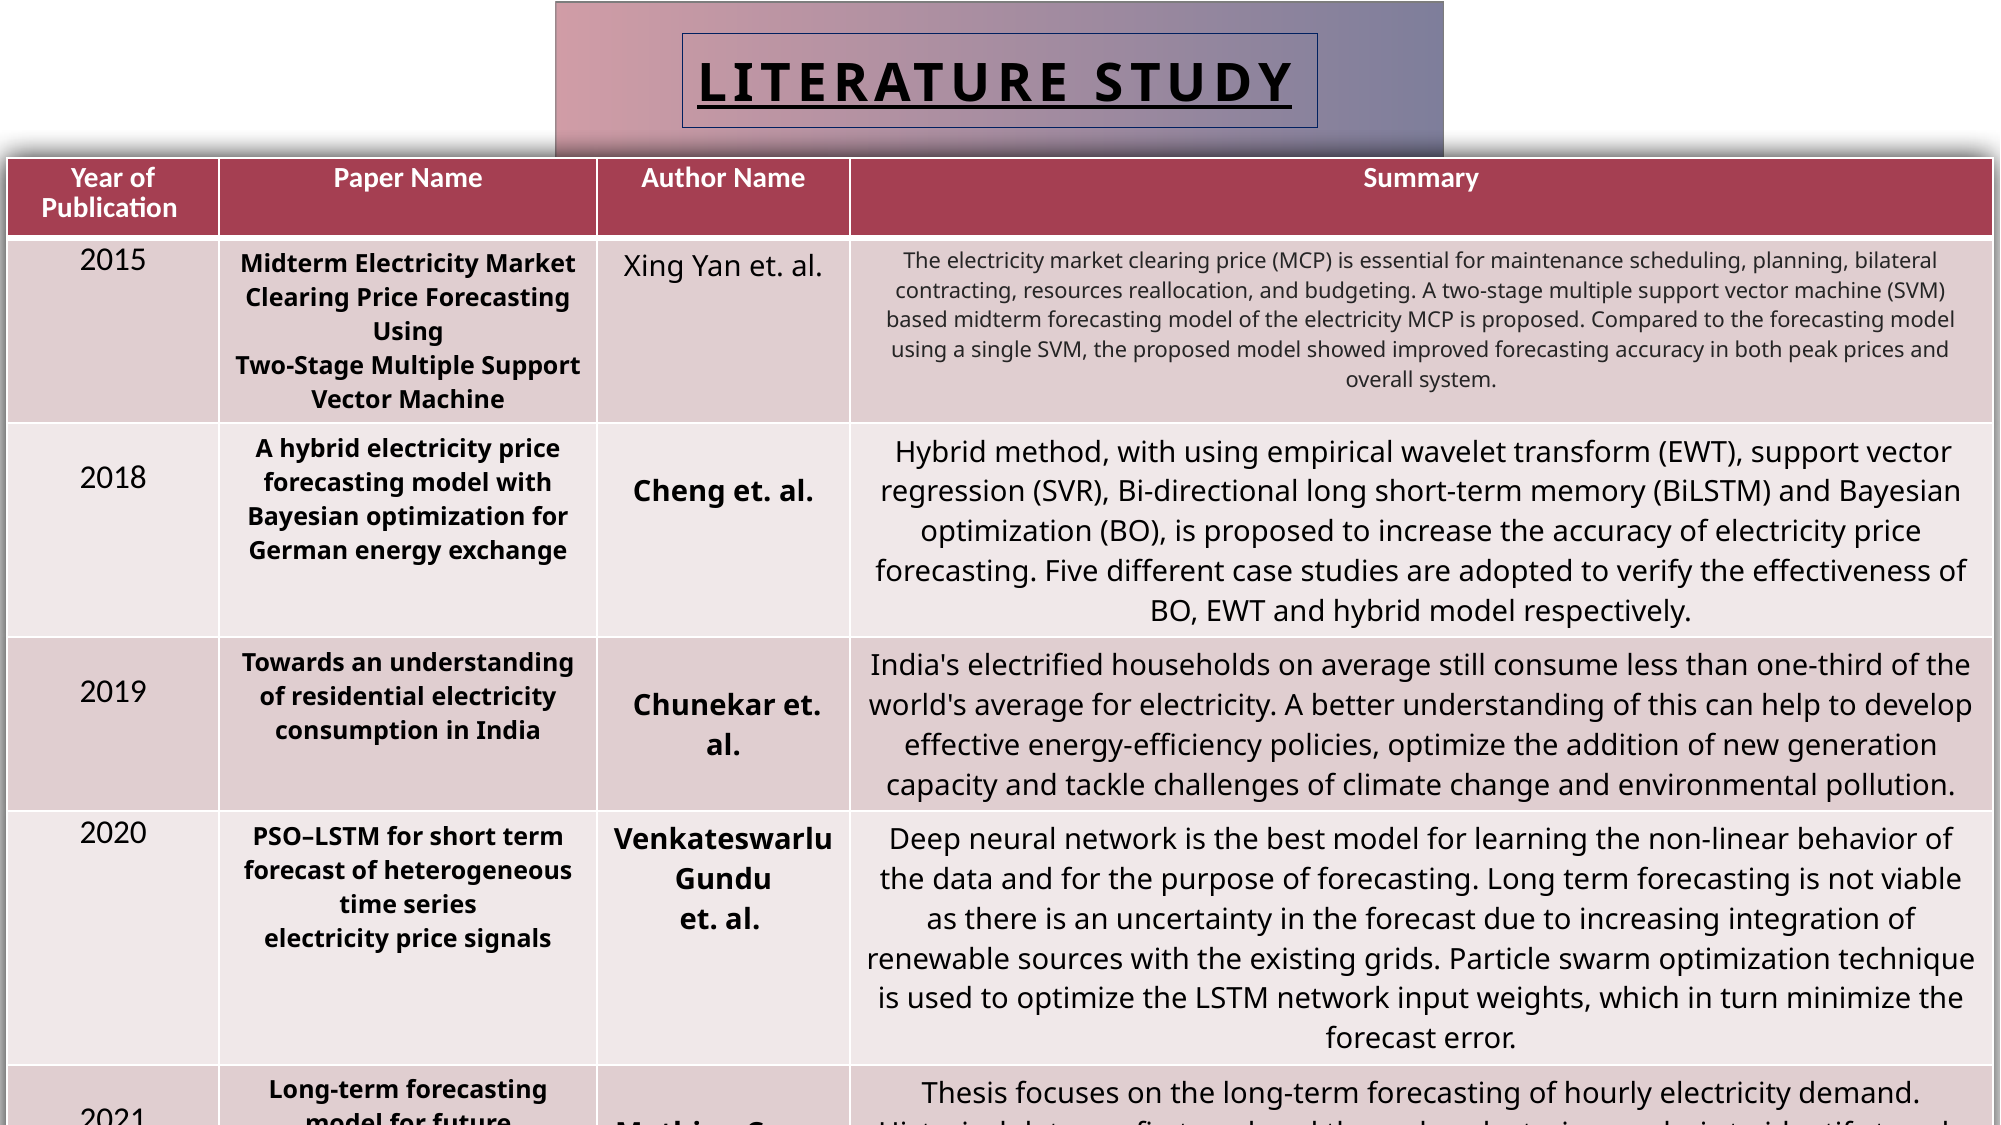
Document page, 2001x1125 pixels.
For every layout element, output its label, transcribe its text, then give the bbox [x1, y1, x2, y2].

table_cell Thesis focuses on the long-term forecasting of hourly electricity demand. Historical data are first analyzed through a clustering analysis to identify trends and patterns, based on a k-means clustering algorithm. Generalized additive model, a relatively new model in the energy forecasting field, gives promising results. [851, 1066, 1992, 1125]
table_cell Towards an understanding of residential electricity consumption in India [220, 638, 596, 810]
table_cell 2015 [8, 241, 218, 422]
table_cell Deep neural network is the best model for learning the non-linear behavior of the data and for the purpose of forecasting. Long term forecasting is not viable as there is an uncertainty in the forecast due to increasing integration of renewable sources with the existing grids. Particle swarm optimization technique is used to optimize the LSTM network input weights, which in turn minimize the forecast error. [851, 812, 1992, 1064]
text_box [554, 1, 1445, 134]
table_cell India's electrified households on average still consume less than one-third of the world's average for electricity. A better understanding of this can help to develop effective energy-efficiency policies, optimize the addition of new generation capacity and tackle challenges of climate change and environmental pollution. [851, 638, 1992, 810]
table_cell Mathieu Caron [598, 1066, 849, 1125]
table_header Summary [851, 159, 1992, 235]
table_cell 2020 [8, 812, 218, 1064]
table_cell Long-term forecasting model for future electricity consumption in French non-interconnected territories [220, 1066, 596, 1125]
table_cell Xing Yan et. al. [598, 241, 849, 422]
table_header Author Name [598, 159, 849, 235]
table_cell Chunekar et. al. [598, 638, 849, 810]
table_cell PSO–LSTM for short term forecast of heterogeneous time series electricity price signals [220, 812, 596, 1064]
table_cell 2021 [8, 1066, 218, 1125]
table_header Year of Publication [8, 159, 218, 235]
table_header Paper Name [220, 159, 596, 235]
table_cell Cheng et. al. [598, 424, 849, 636]
table_cell Venkateswarlu Gundu et. al. [598, 812, 849, 1064]
table_cell A hybrid electricity price forecasting model with Bayesian optimization for German energy exchange [220, 424, 596, 636]
table_cell 2019 [8, 638, 218, 810]
table_cell Hybrid method, with using empirical wavelet transform (EWT), support vector regression (SVR), Bi-directional long short-term memory (BiLSTM) and Bayesian optimization (BO), is proposed to increase the accuracy of electricity price forecasting. Five different case studies are adopted to verify the effectiveness of BO, EWT and hybrid model respectively. [851, 424, 1992, 636]
title Literature study [682, 33, 1318, 128]
table_cell The electricity market clearing price (MCP) is essential for maintenance scheduling, planning, bilateral contracting, resources reallocation, and budgeting. A two-stage multiple support vector machine (SVM) based midterm forecasting model of the electricity MCP is proposed. Compared to the forecasting model using a single SVM, the proposed model showed improved forecasting accuracy in both peak prices and overall system. [851, 241, 1992, 422]
table_cell 2018 [8, 424, 218, 636]
table_cell Midterm Electricity Market Clearing Price Forecasting Using Two-Stage Multiple Support Vector Machine [220, 241, 596, 422]
